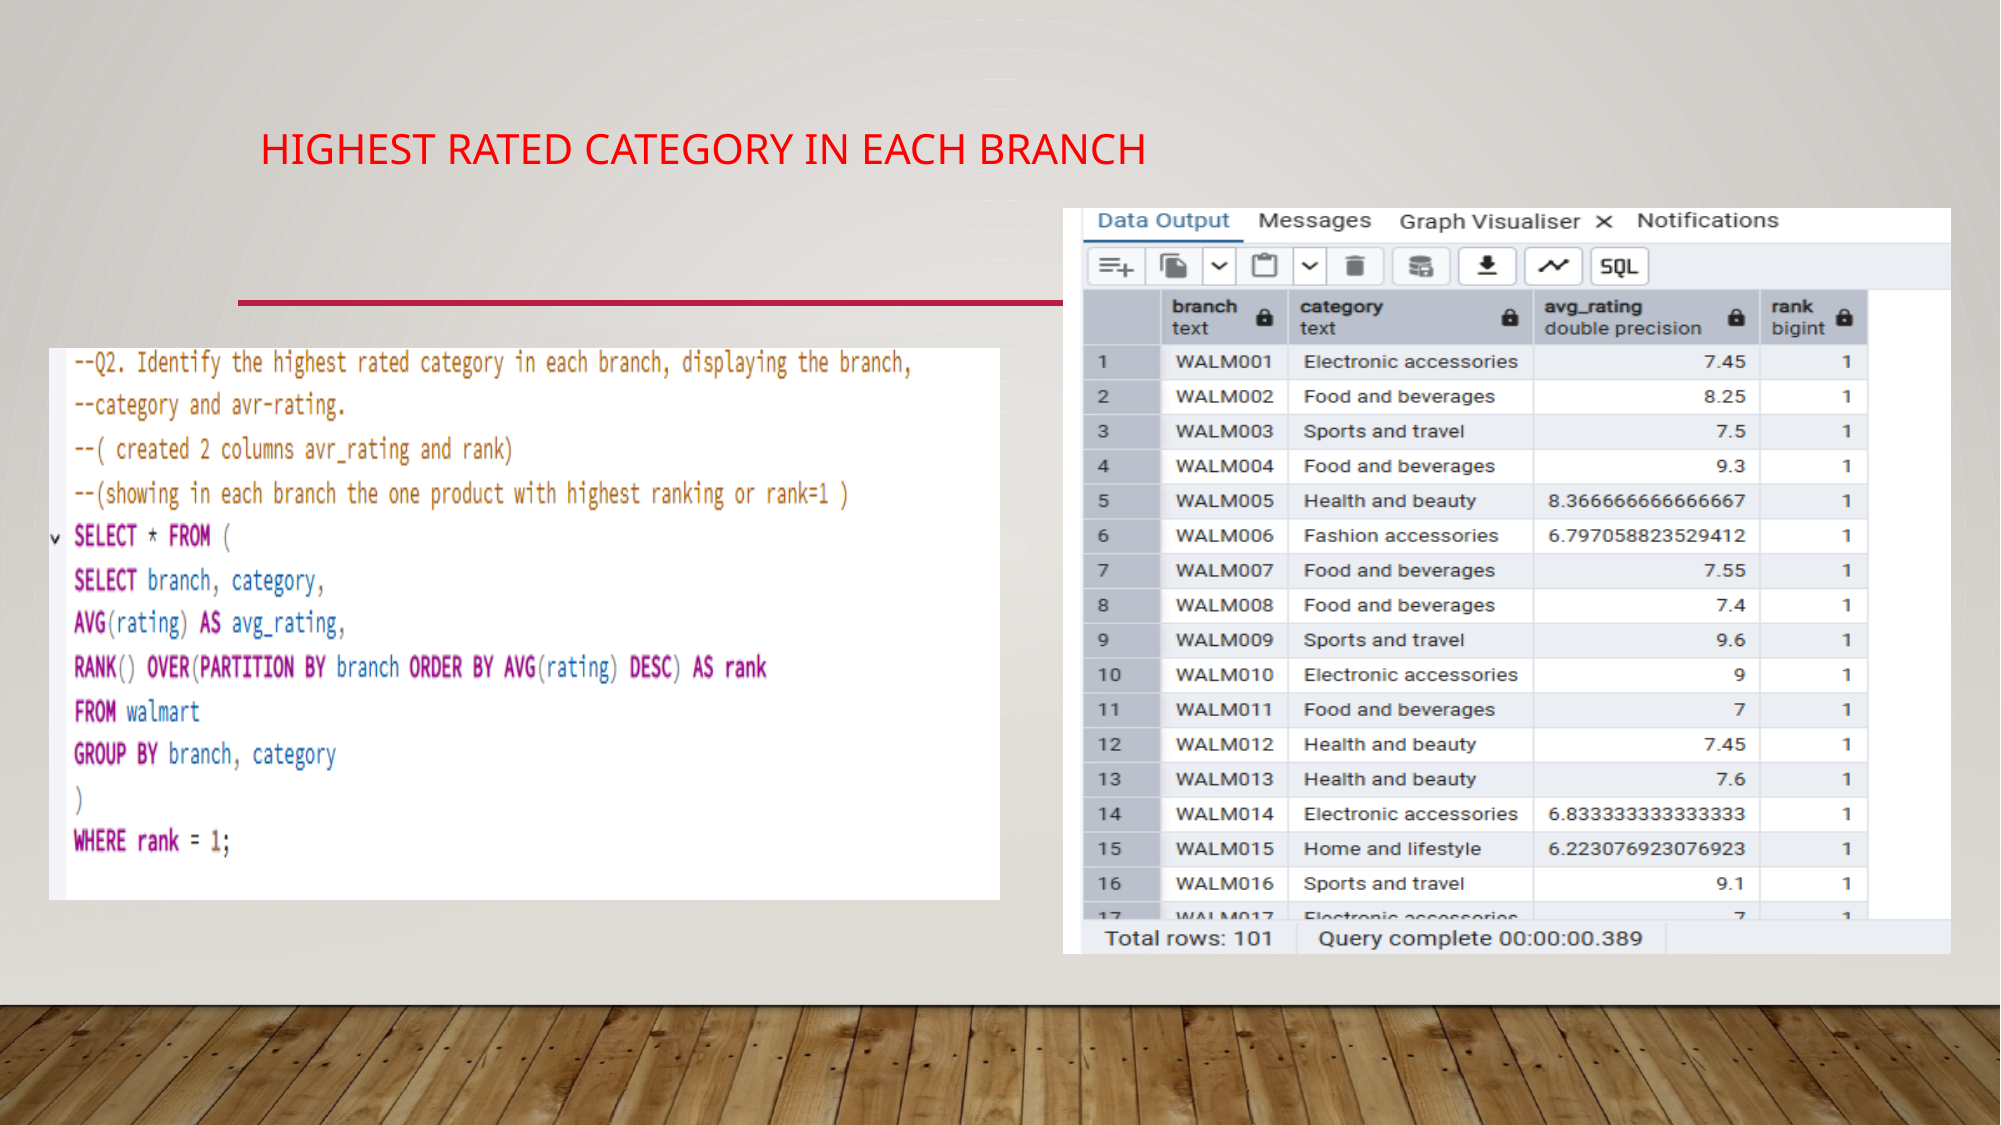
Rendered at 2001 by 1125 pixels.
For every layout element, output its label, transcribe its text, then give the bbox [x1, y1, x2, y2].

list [48, 347, 1001, 901]
title HIGHEST RATED CATEGORY IN EACH BRANCH [244, 120, 1821, 293]
picture [0, 1005, 2000, 1125]
picture [1063, 207, 1951, 954]
